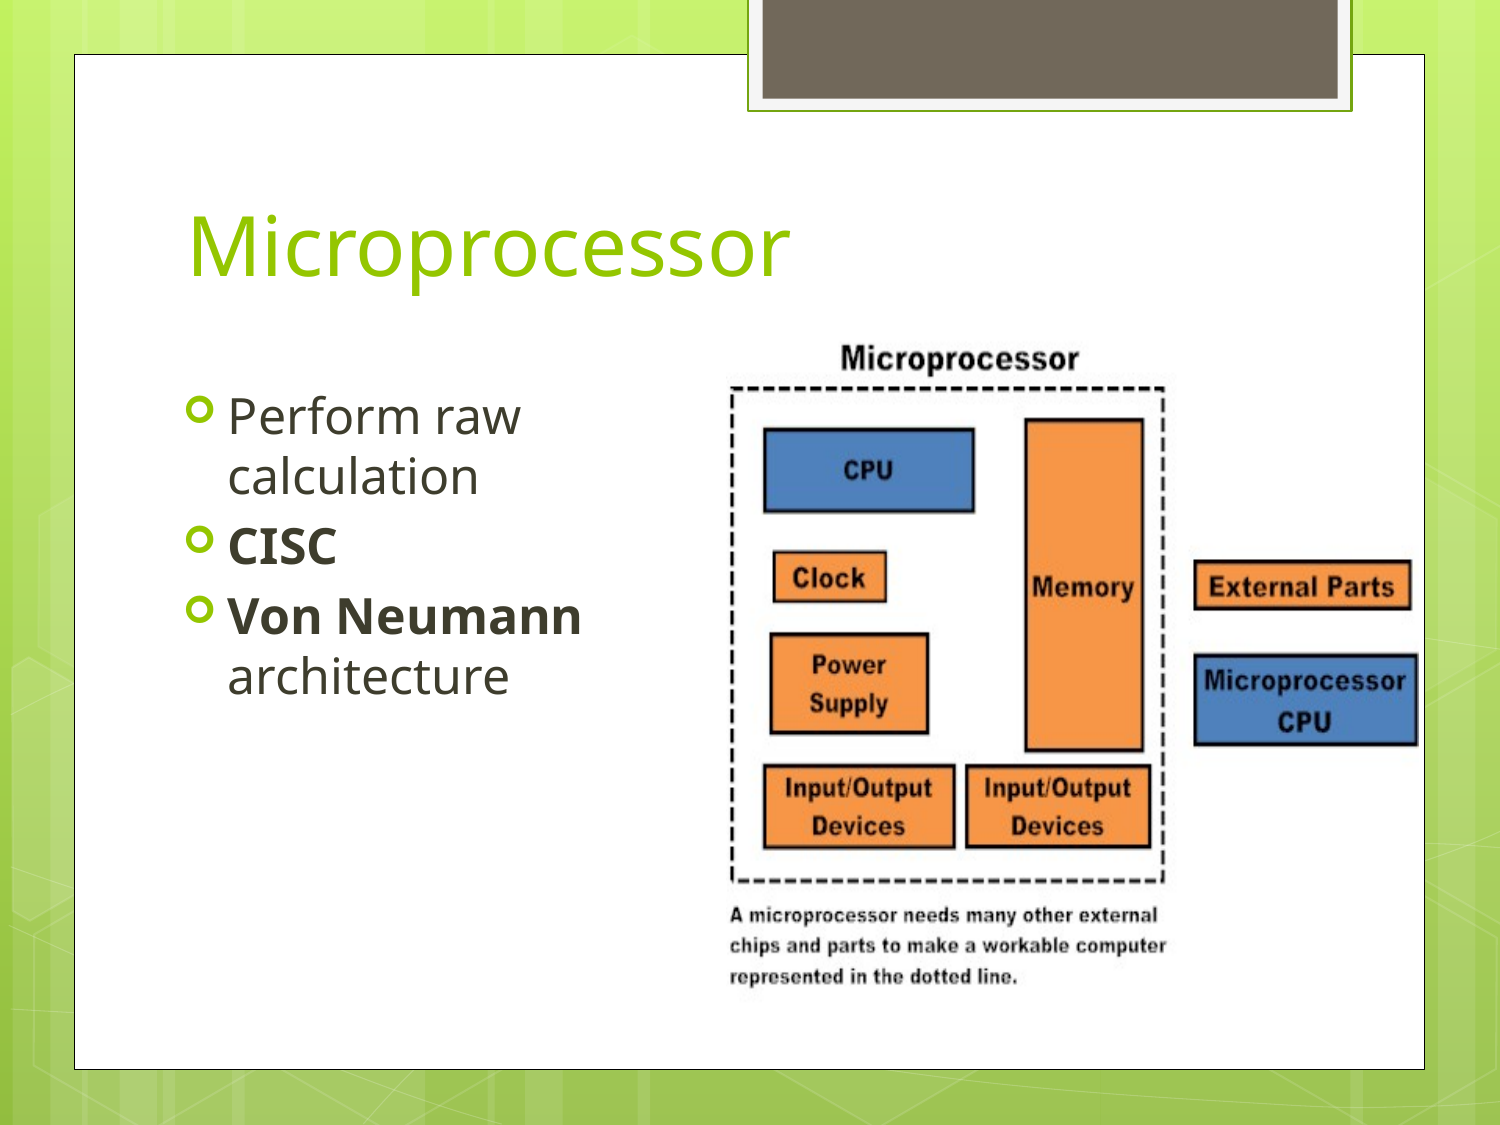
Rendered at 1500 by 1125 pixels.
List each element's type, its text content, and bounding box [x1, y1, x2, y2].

picture [726, 326, 1419, 1024]
title Microprocessor [171, 113, 1324, 302]
list Perform raw calculation CISC Von Neumann architecture [156, 376, 720, 953]
